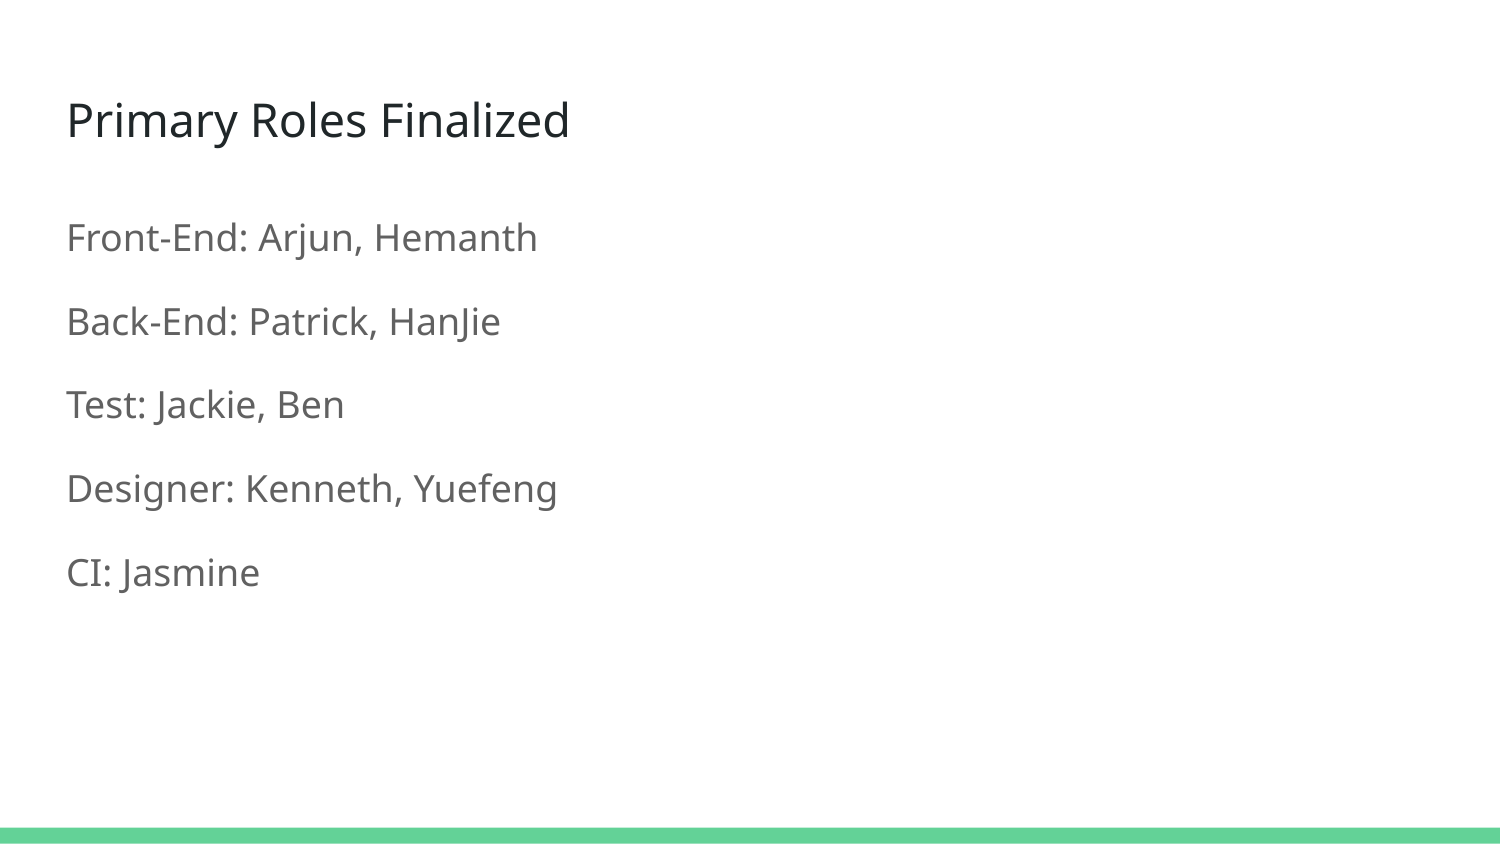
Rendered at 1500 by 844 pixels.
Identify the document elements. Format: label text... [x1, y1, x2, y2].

list Front-End: Arjun, Hemanth Back-End: Patrick, HanJie Test: Jackie, Ben Designer: Kenneth, Yuefeng CI: Jasmine [51, 189, 1449, 750]
title Primary Roles Finalized [51, 72, 1449, 167]
